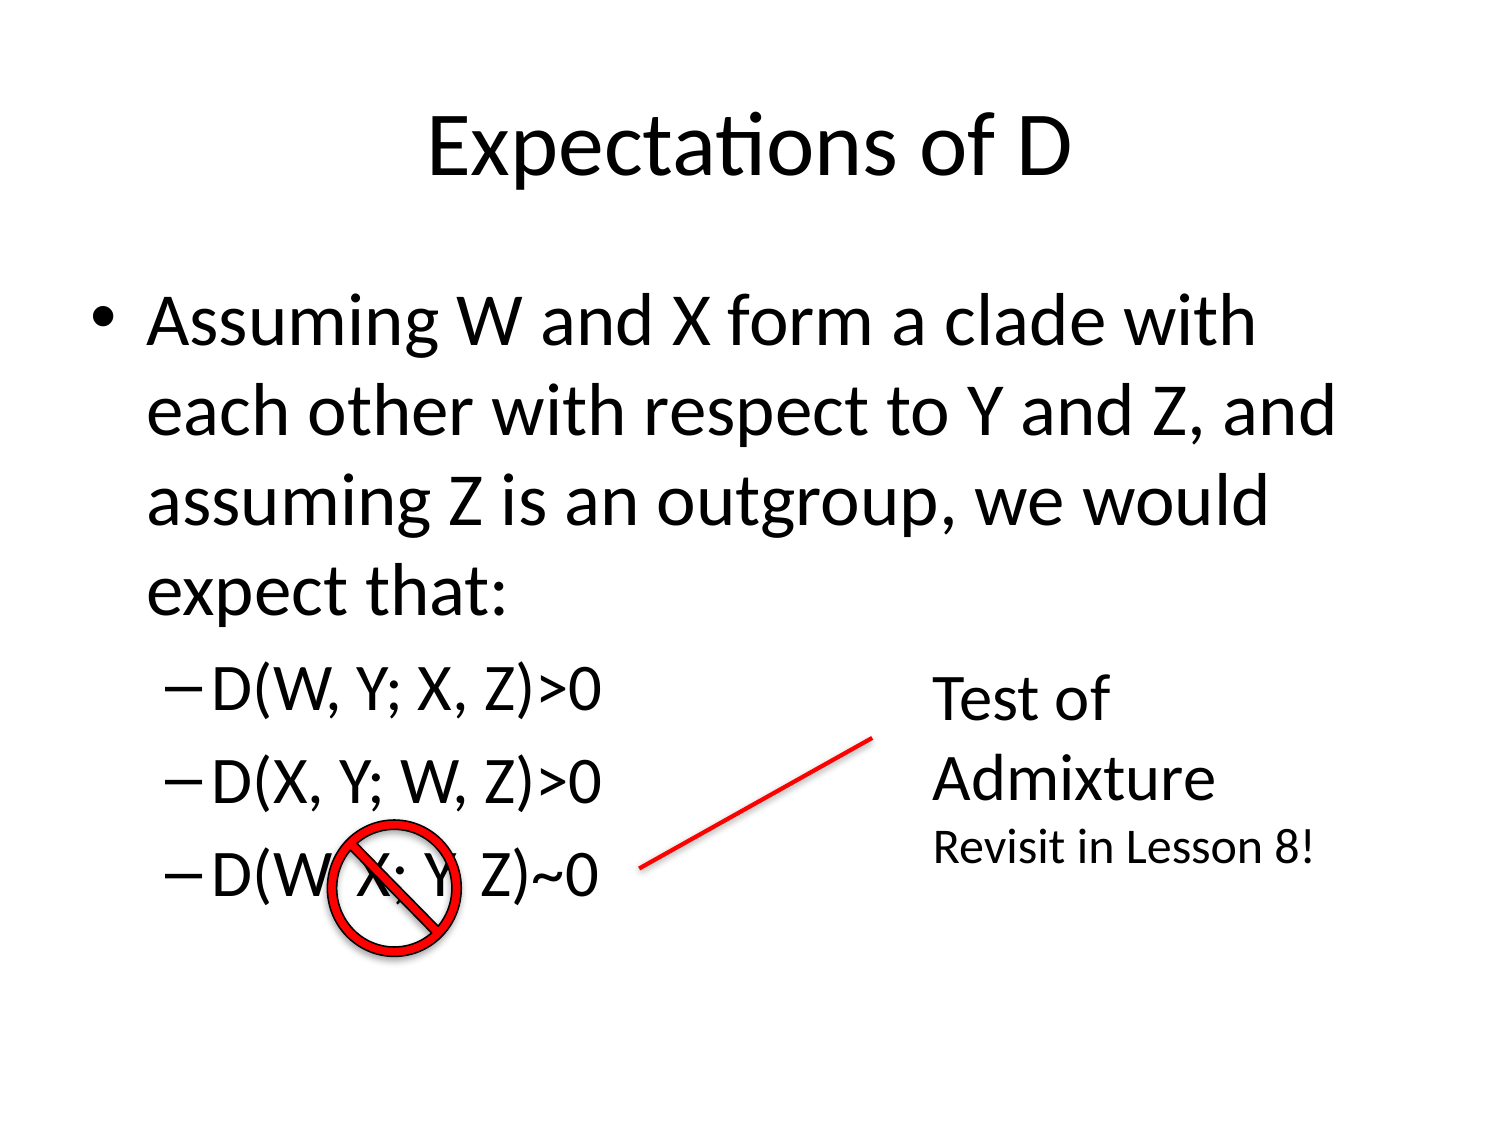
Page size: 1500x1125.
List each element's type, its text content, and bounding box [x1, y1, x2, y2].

text_box Test of Admixture Revisit in Lesson 8! [918, 646, 1381, 881]
text_box [326, 819, 463, 958]
title Expectations of D [75, 45, 1425, 233]
list Assuming W and X form a clade with each other with respect to Y and Z, and assuming Z is an outgroup, we would expect that: D(W, Y; X, Z)>0 D(X, Y; W, Z)>0 D(W, X; Y, Z)~0 [75, 262, 1425, 1005]
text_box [638, 737, 873, 869]
